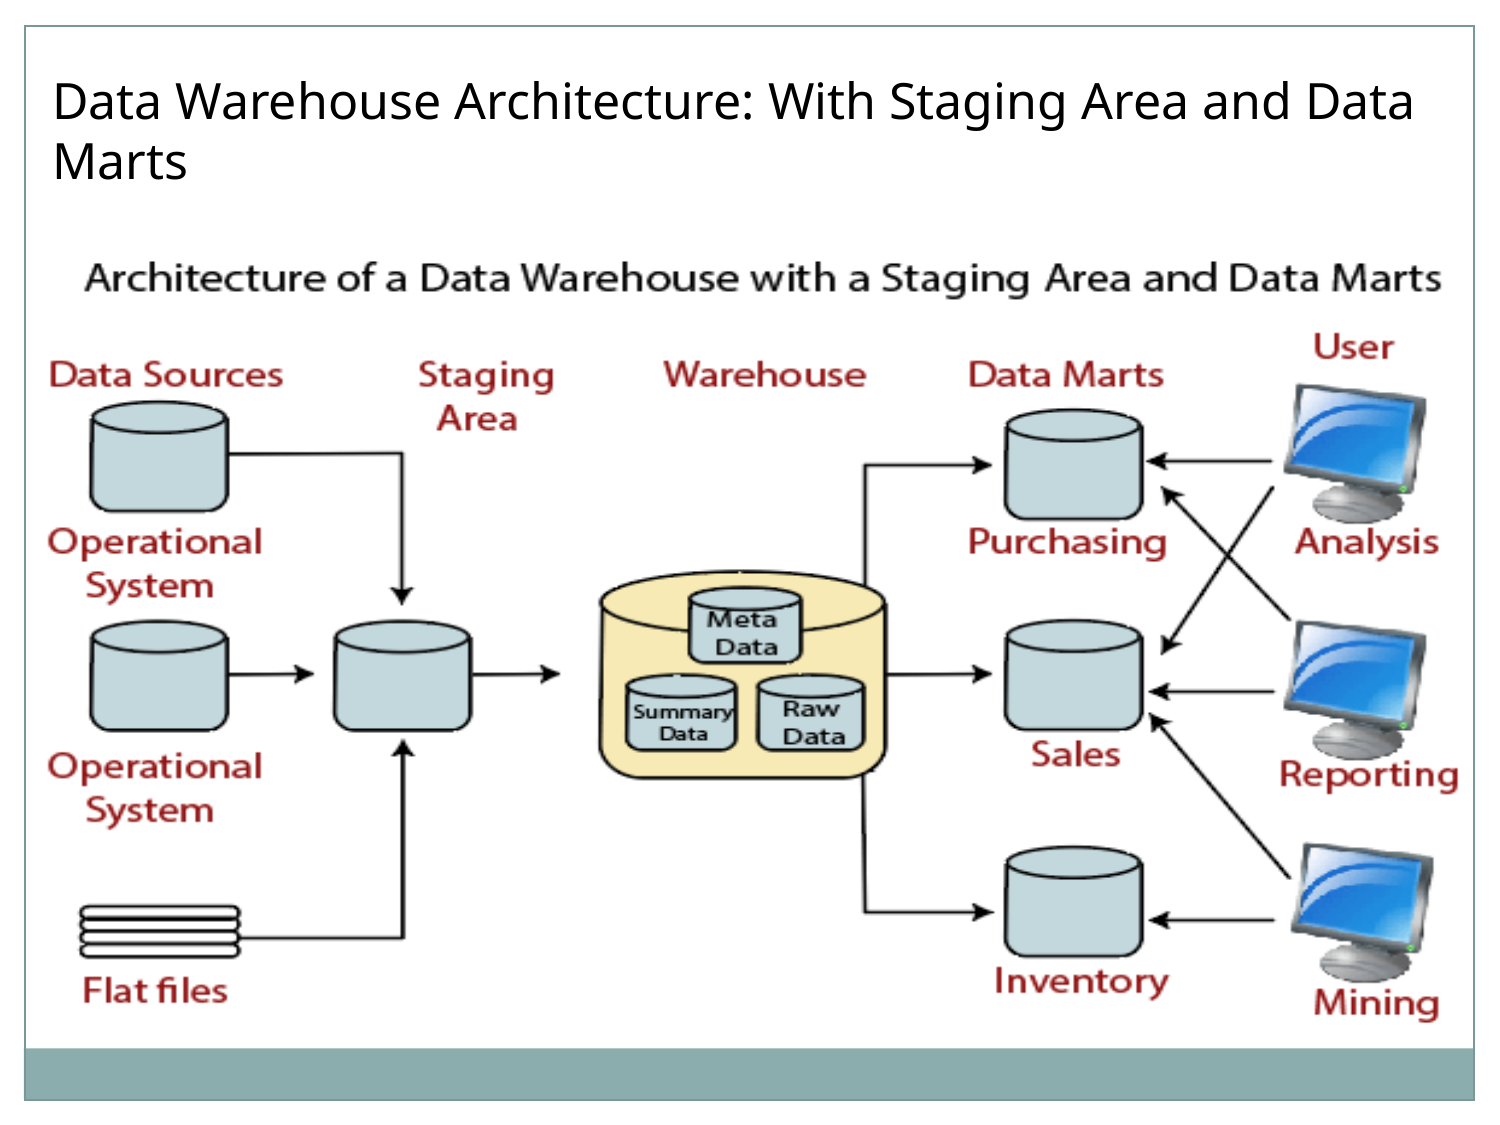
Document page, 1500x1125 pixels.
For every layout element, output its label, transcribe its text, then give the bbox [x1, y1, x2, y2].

text_box Data Warehouse Architecture: With Staging Area and Data Marts [37, 62, 1500, 198]
picture [37, 255, 1463, 1036]
